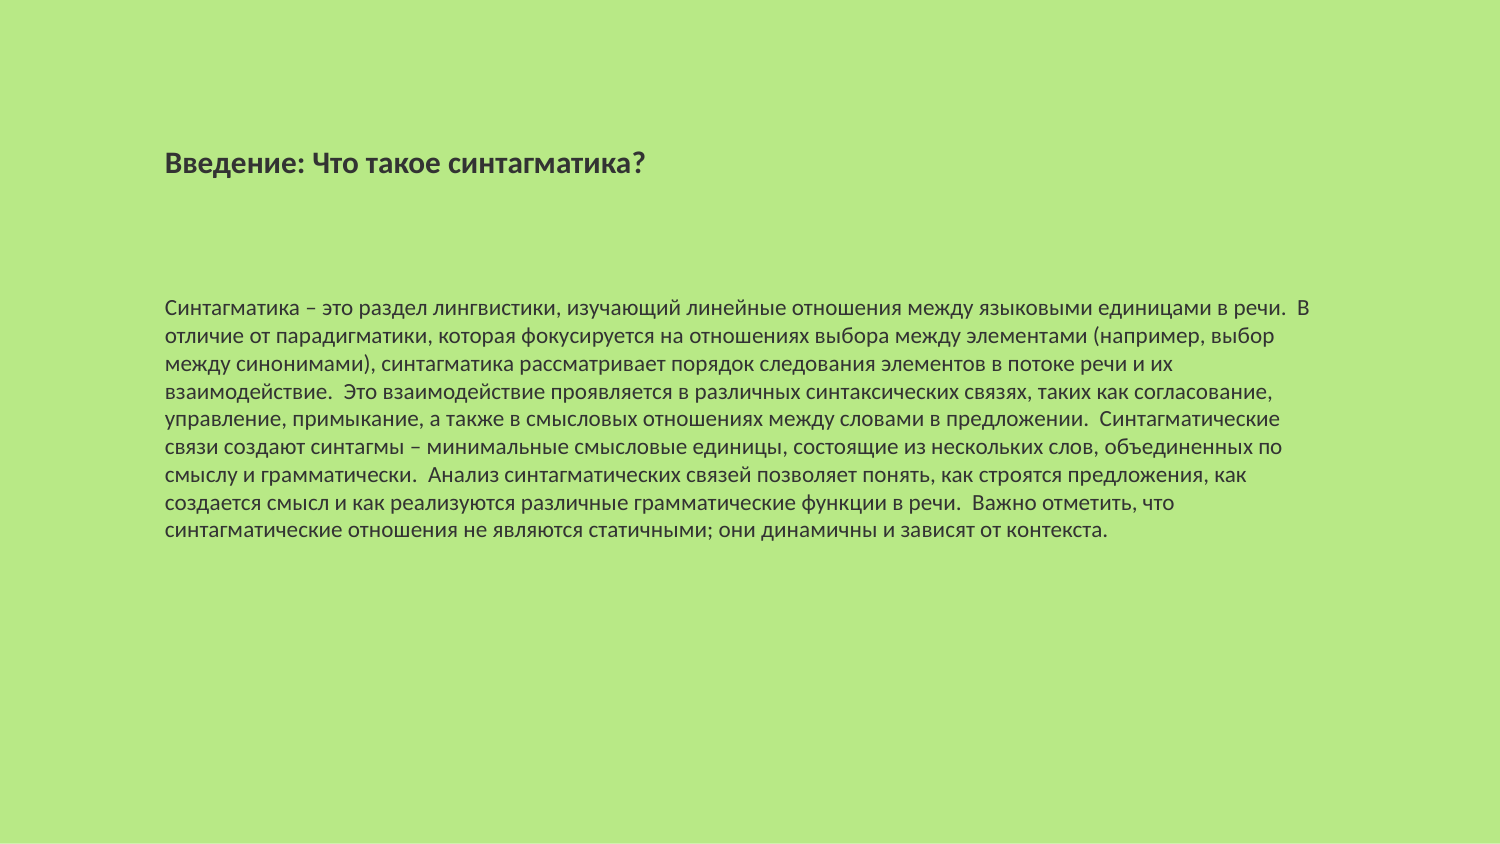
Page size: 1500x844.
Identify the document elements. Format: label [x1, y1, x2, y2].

text_box [0, 0, 1500, 844]
